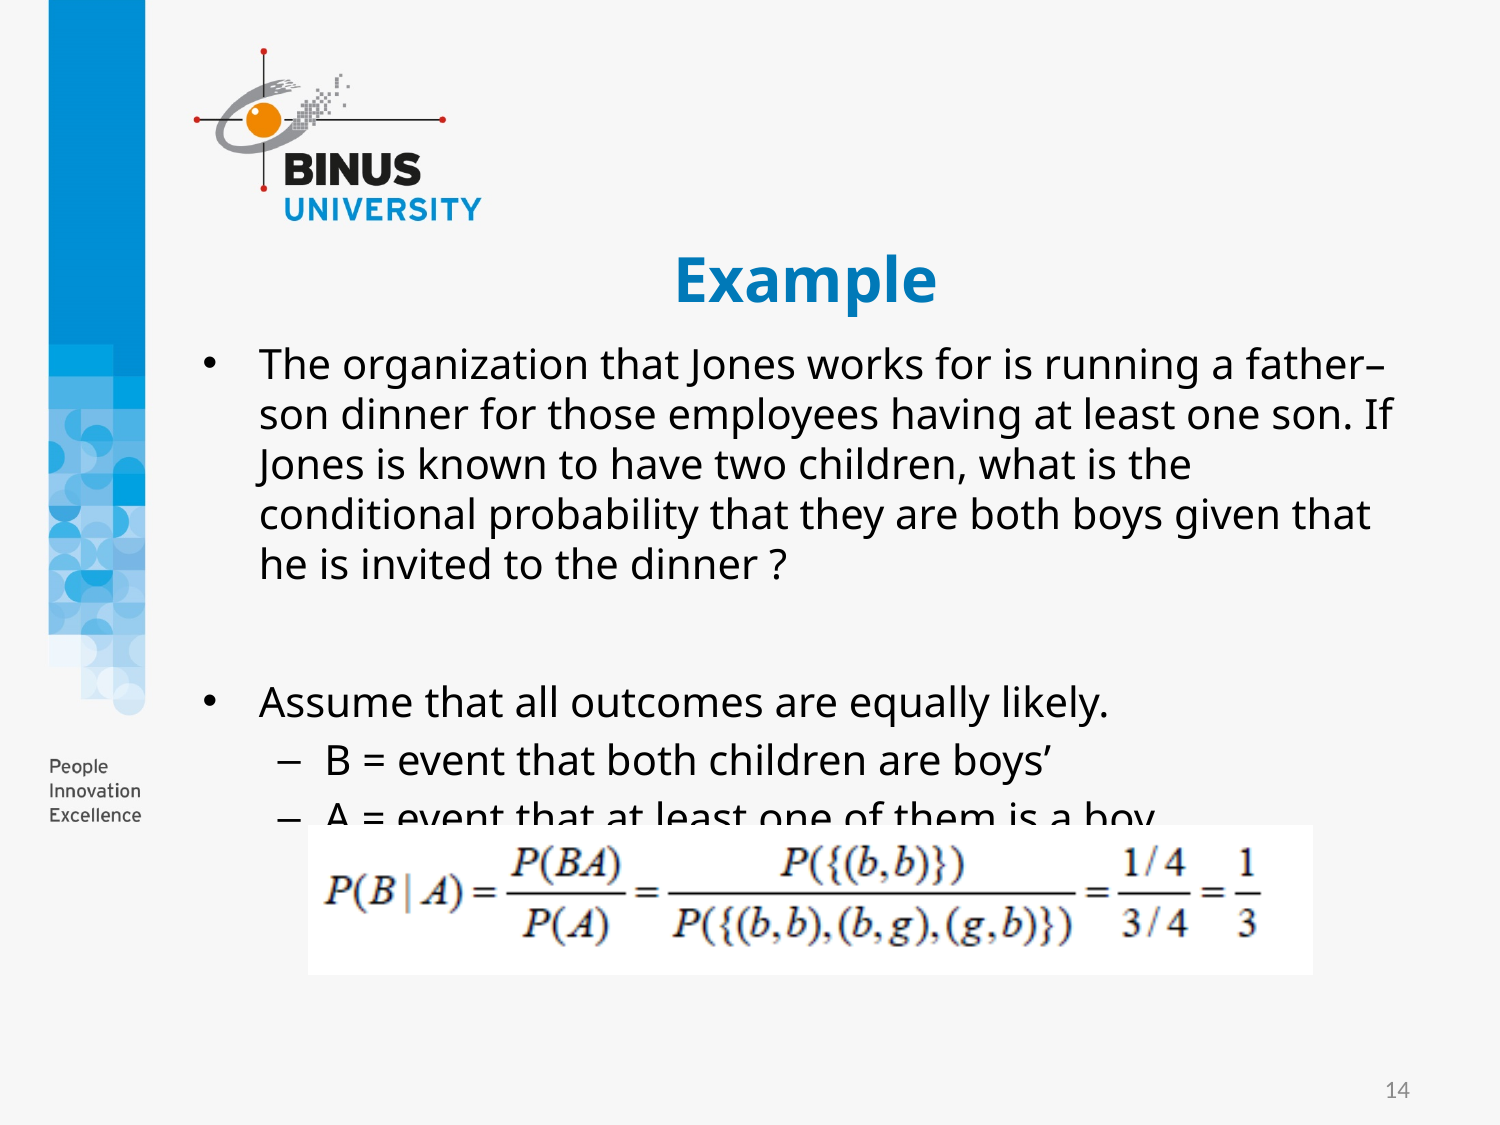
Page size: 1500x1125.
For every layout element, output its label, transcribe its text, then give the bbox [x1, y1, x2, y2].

slide_number 14 [1074, 1058, 1425, 1119]
title Example [187, 224, 1425, 330]
picture [0, 0, 1500, 976]
